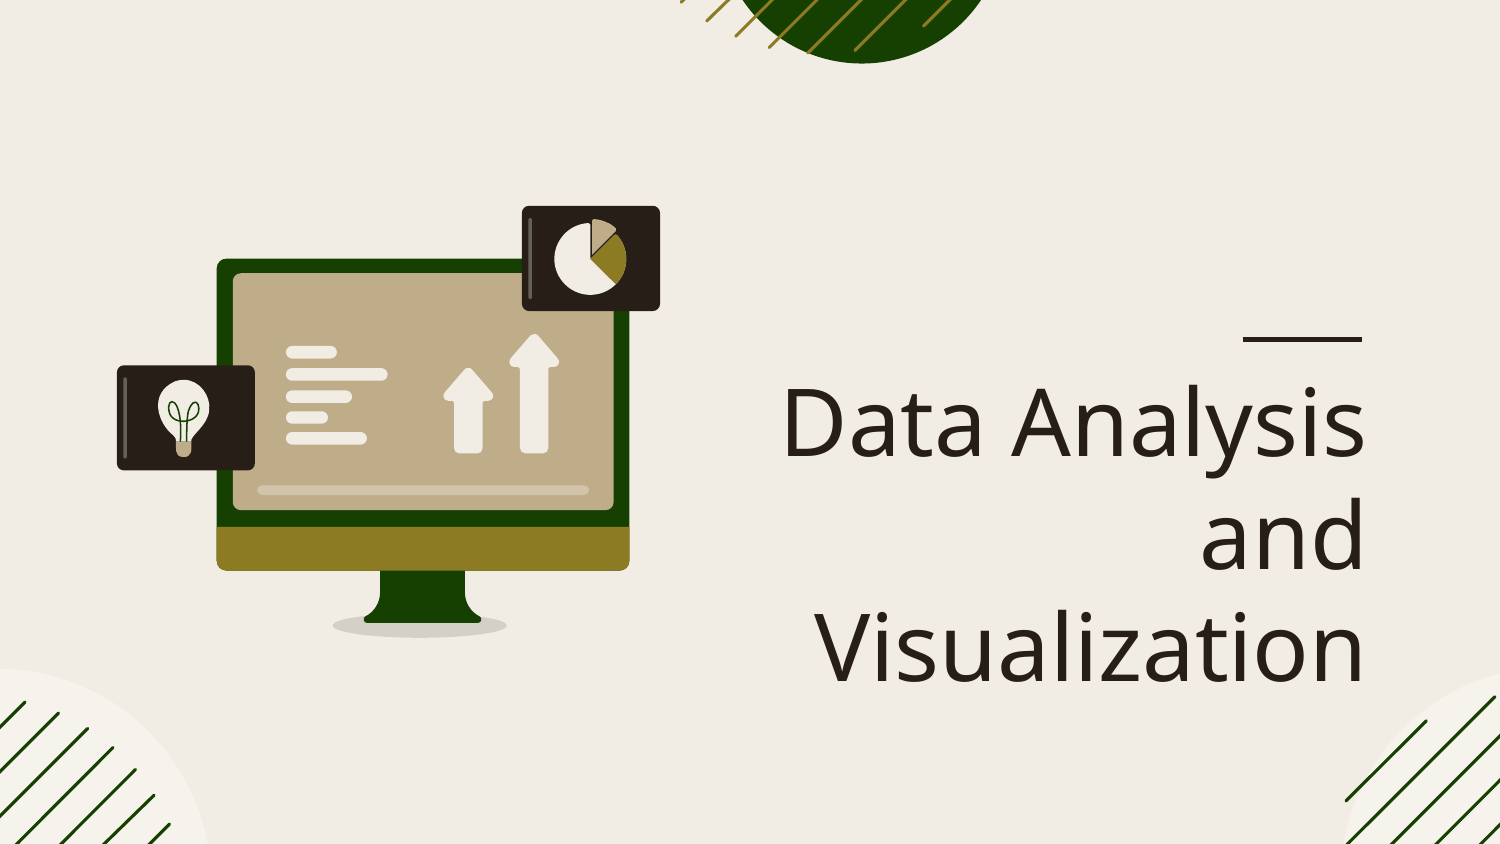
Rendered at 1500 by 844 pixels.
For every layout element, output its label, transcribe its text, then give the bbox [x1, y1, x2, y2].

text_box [116, 205, 661, 639]
title Data Analysis and Visualization [749, 348, 1383, 606]
